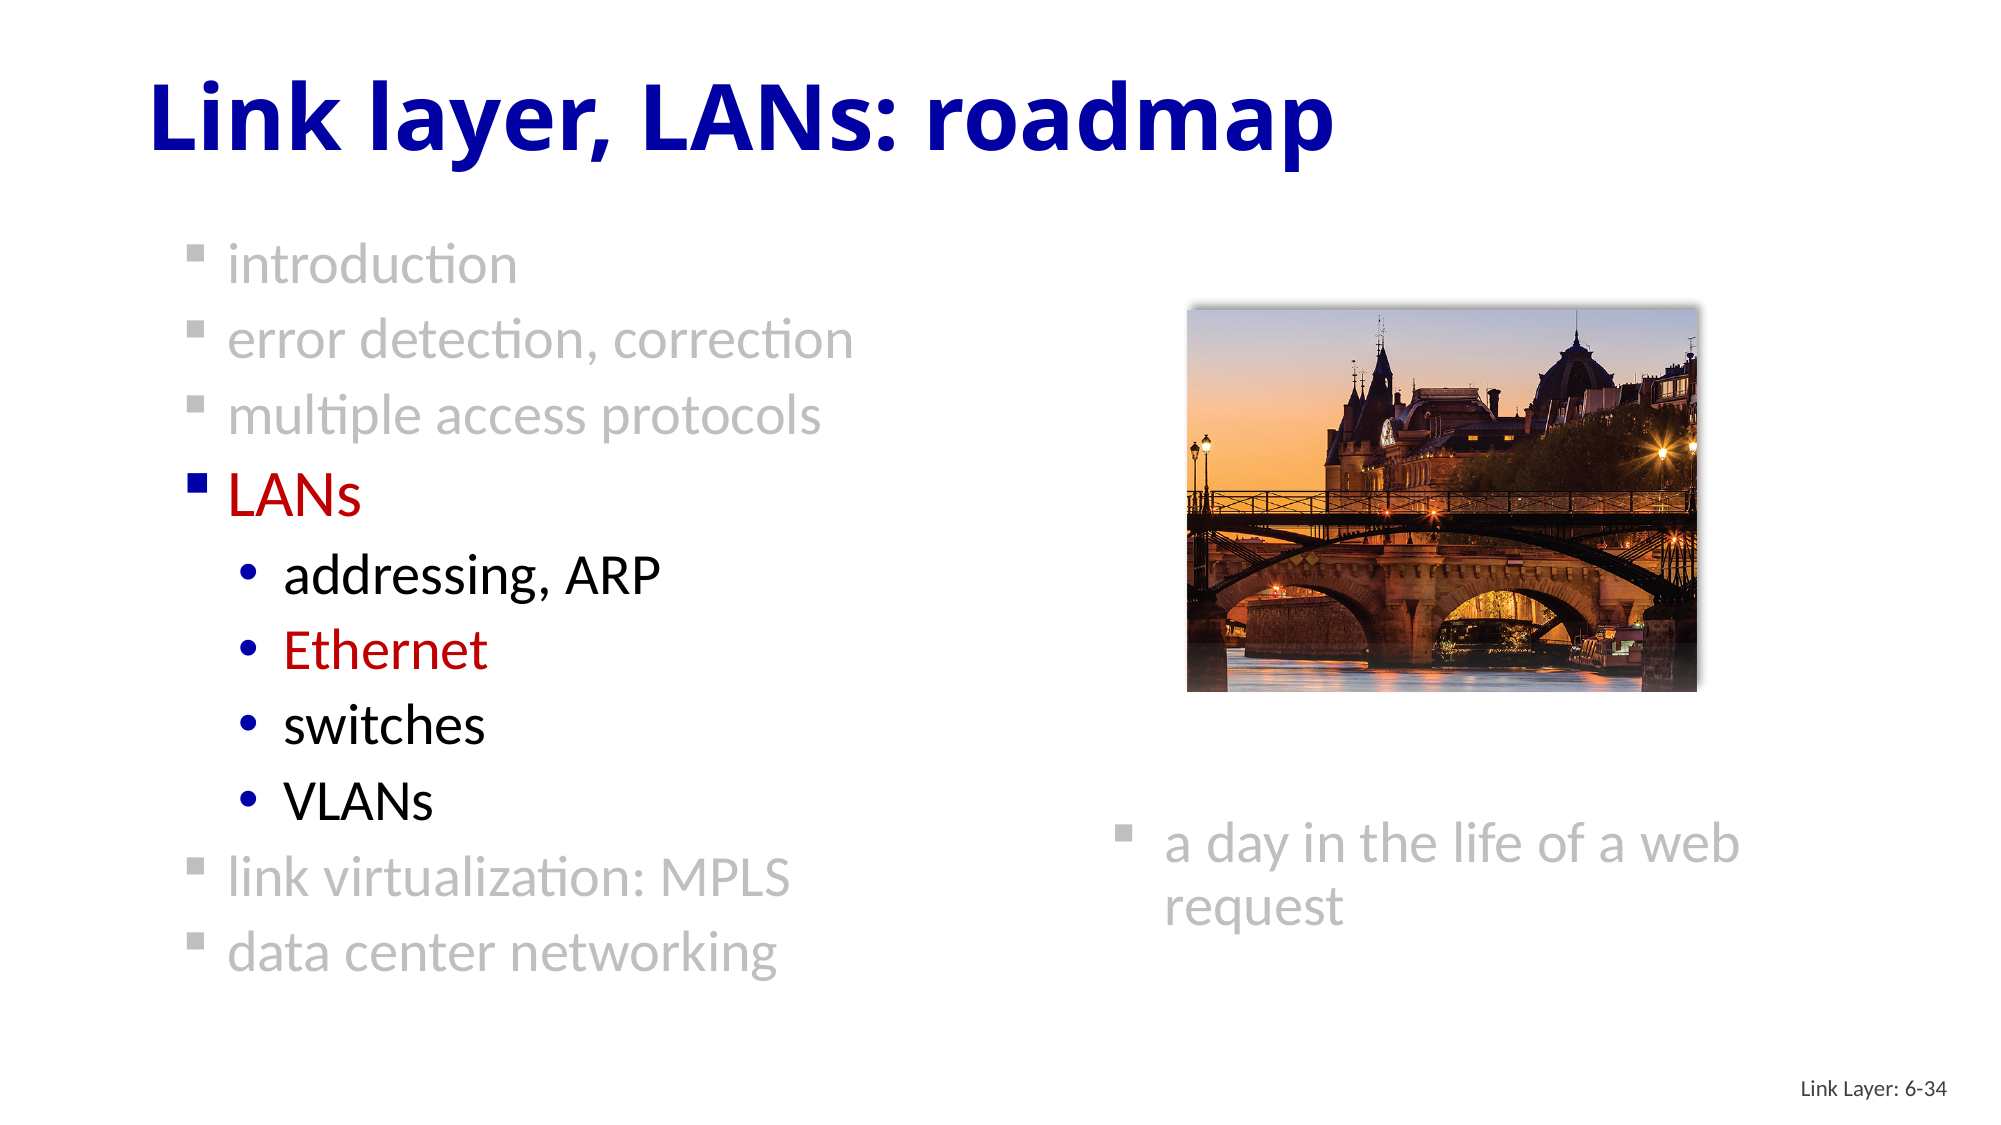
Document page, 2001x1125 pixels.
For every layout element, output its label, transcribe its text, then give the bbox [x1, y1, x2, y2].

title Link layer, LANs: roadmap [131, 47, 1856, 195]
slide_number Link Layer: 6-34 [1512, 1056, 1963, 1117]
text_box a day in the life of a web request [1080, 804, 1907, 966]
text_box introduction error detection, correction multiple access protocols LANs addressing, ARP Ethernet switches VLANs link virtualization: MPLS data center networking [165, 225, 1080, 1053]
picture [1187, 310, 1697, 692]
